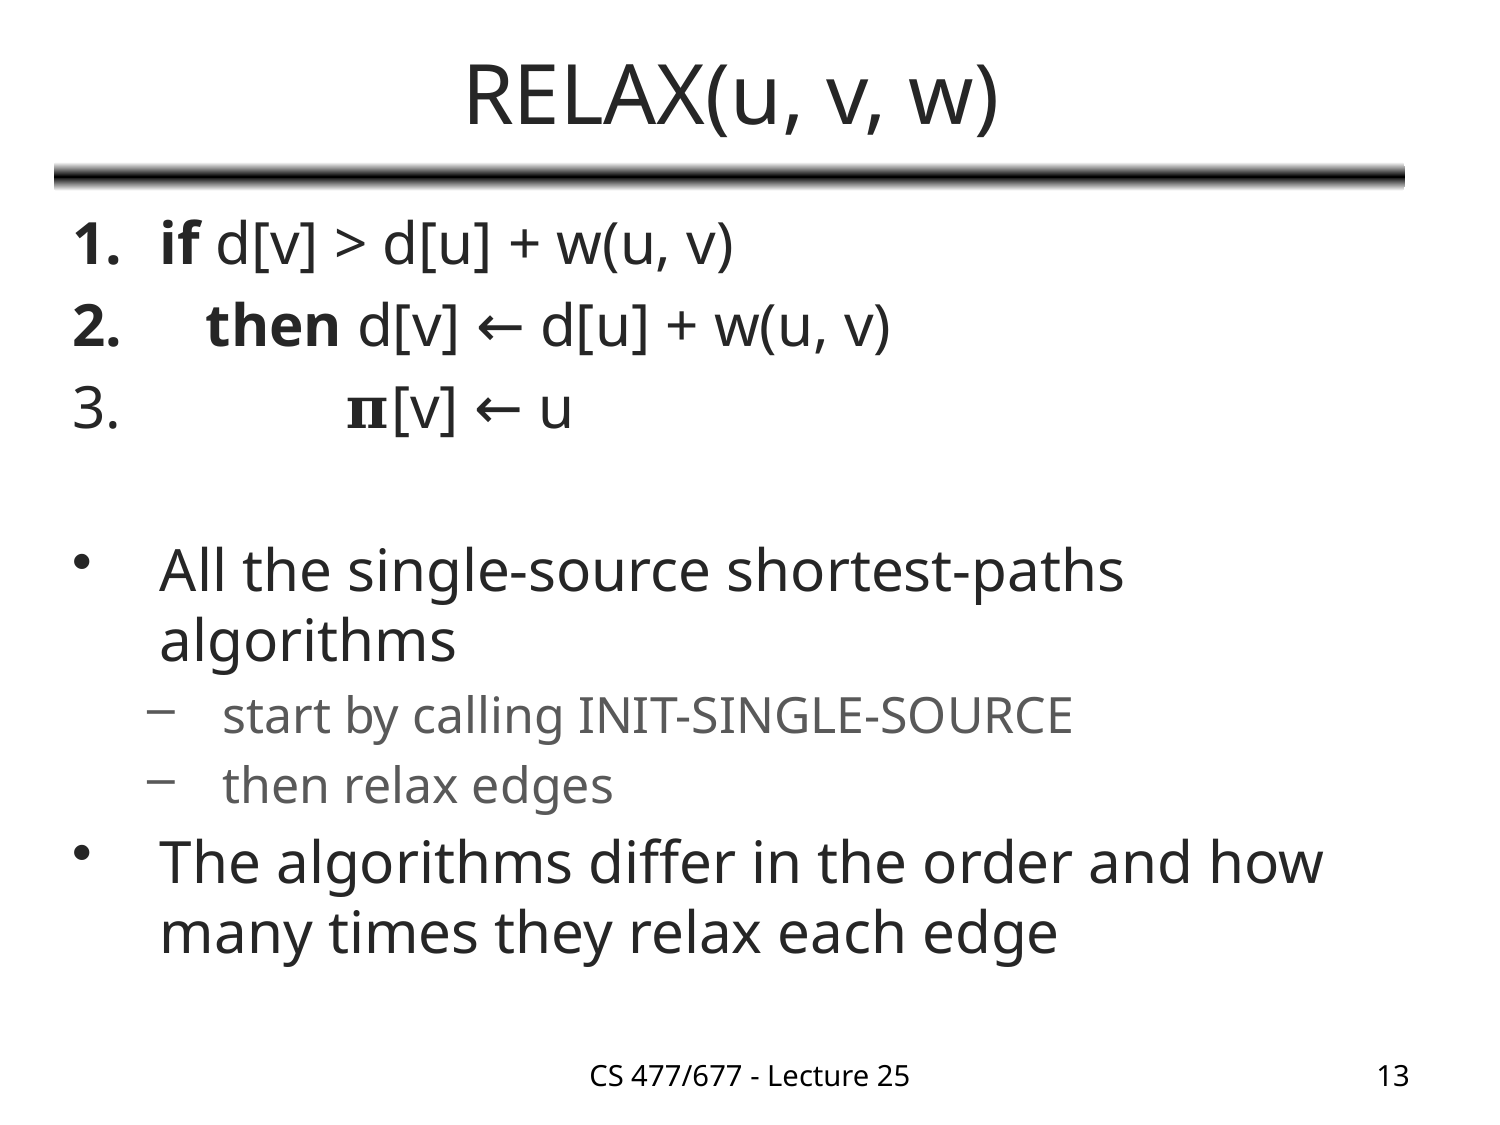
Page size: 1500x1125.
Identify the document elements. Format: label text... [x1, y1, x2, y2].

slide_number 13 [1074, 1049, 1426, 1103]
list if d[v] > d[u] + w(u, v) then d[v] ← d[u] + w(u, v) 𝛑[v] ← u All the single-source shortest-paths algorithms start by calling INIT-SINGLE-SOURCE then relax edges The algorithms differ in the order and how many times they relax each edge [57, 198, 1408, 1033]
footer CS 477/677 - Lecture 25 [512, 1049, 988, 1103]
title RELAX(u, v, w) [55, 16, 1407, 166]
